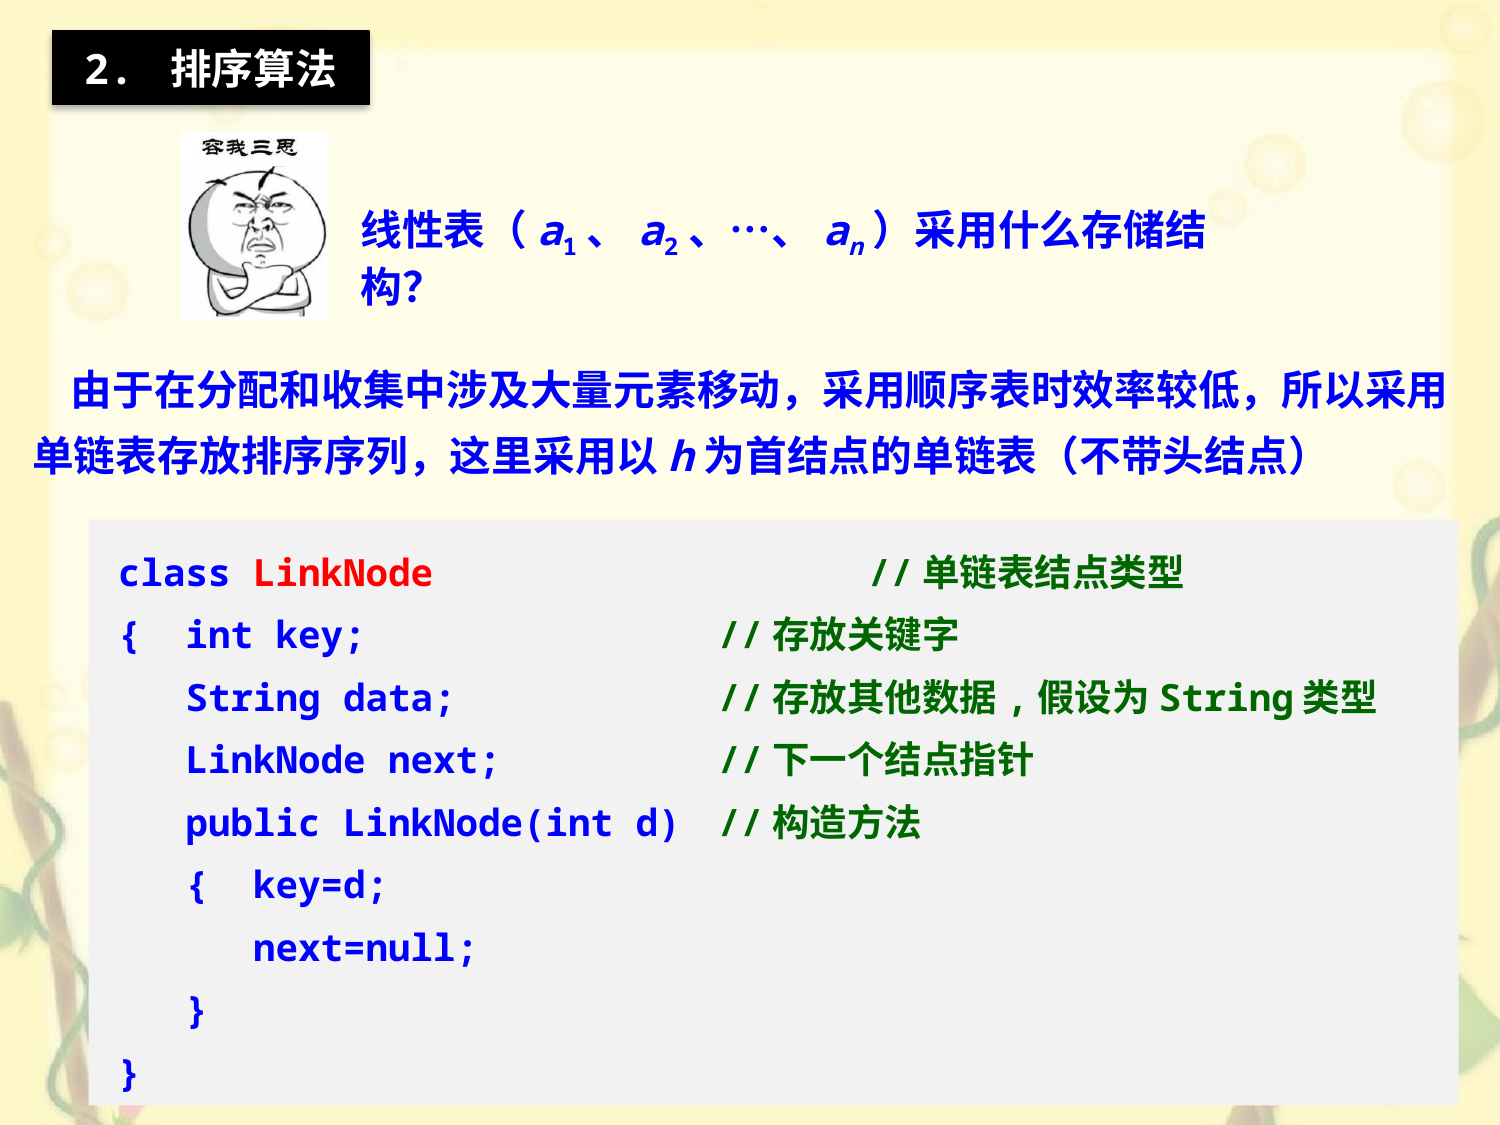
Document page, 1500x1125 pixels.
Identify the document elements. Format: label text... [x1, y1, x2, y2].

text_box class LinkNode //单链表结点类型 { int key; //存放关键字 String data; //存放其他数据,假设为String类型 LinkNode next; //下一个结点指针 public LinkNode(int d) //构造方法 { key=d; next=null; } } [86, 517, 1461, 1107]
text_box 线性表（a1、a2、…、an）采用什么存储结构？ [345, 196, 1294, 318]
text_box 2. 排序算法 [52, 30, 370, 105]
text_box 由于在分配和收集中涉及大量元素移动，采用顺序表时效率较低，所以采用单链表存放排序序列，这里采用以h为首结点的单链表（不带头结点） [17, 339, 1473, 488]
picture [181, 132, 329, 321]
